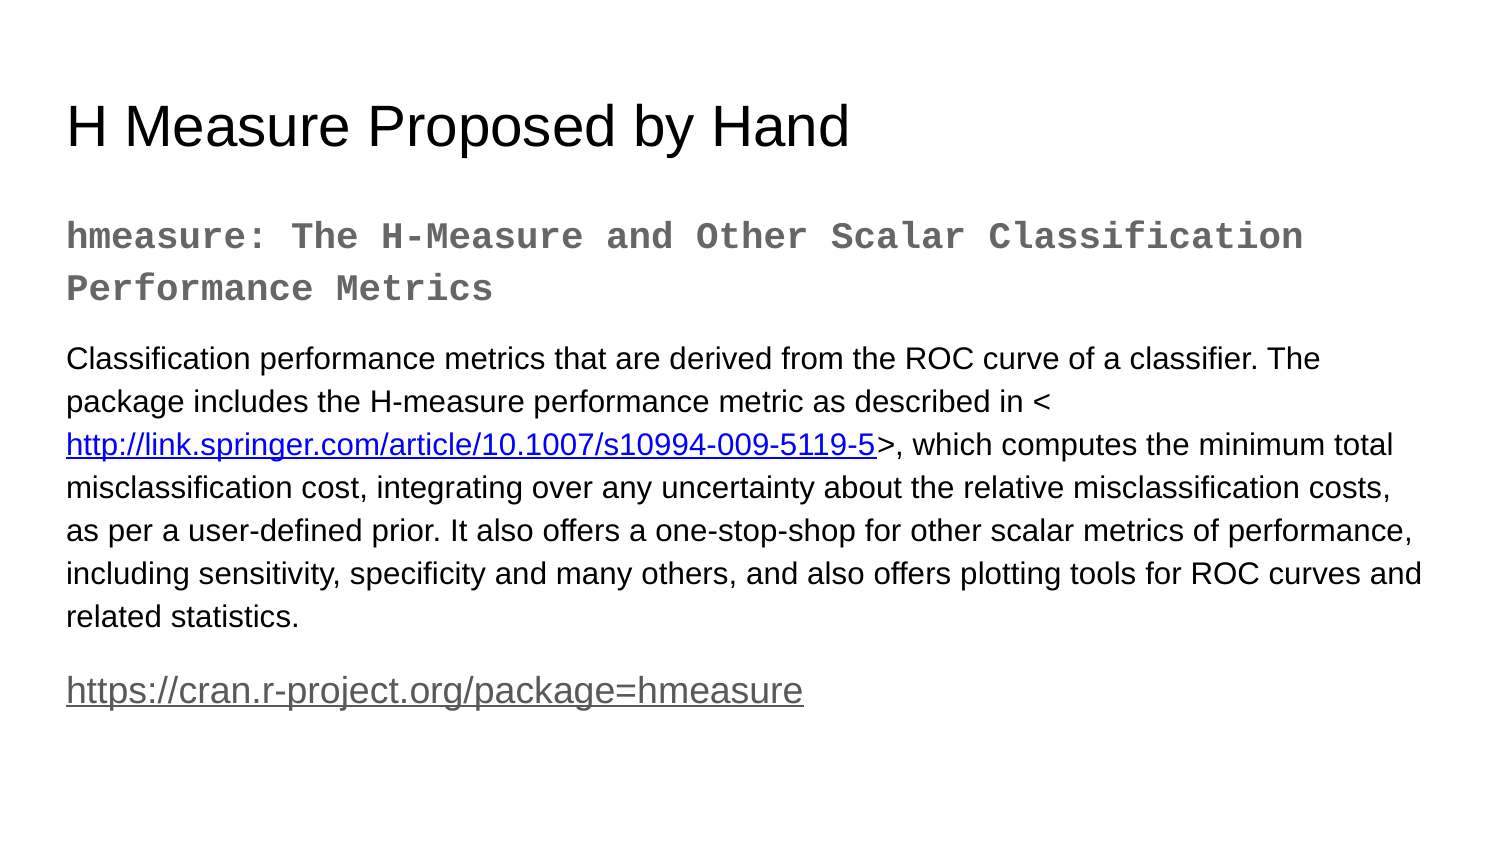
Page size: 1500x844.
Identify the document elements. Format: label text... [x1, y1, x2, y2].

list hmeasure: The H-Measure and Other Scalar Classification Performance Metrics Classification performance metrics that are derived from the ROC curve of a classifier. The package includes the H-measure performance metric as described in <http://link.springer.com/article/10.1007/s10994-009-5119-5>, which computes the minimum total misclassification cost, integrating over any uncertainty about the relative misclassification costs, as per a user-defined prior. It also offers a one-stop-shop for other scalar metrics of performance, including sensitivity, specificity and many others, and also offers plotting tools for ROC curves and related statistics. https://cran.r-project.org/package=hmeasure [51, 189, 1449, 750]
title H Measure Proposed by Hand [51, 72, 1449, 167]
